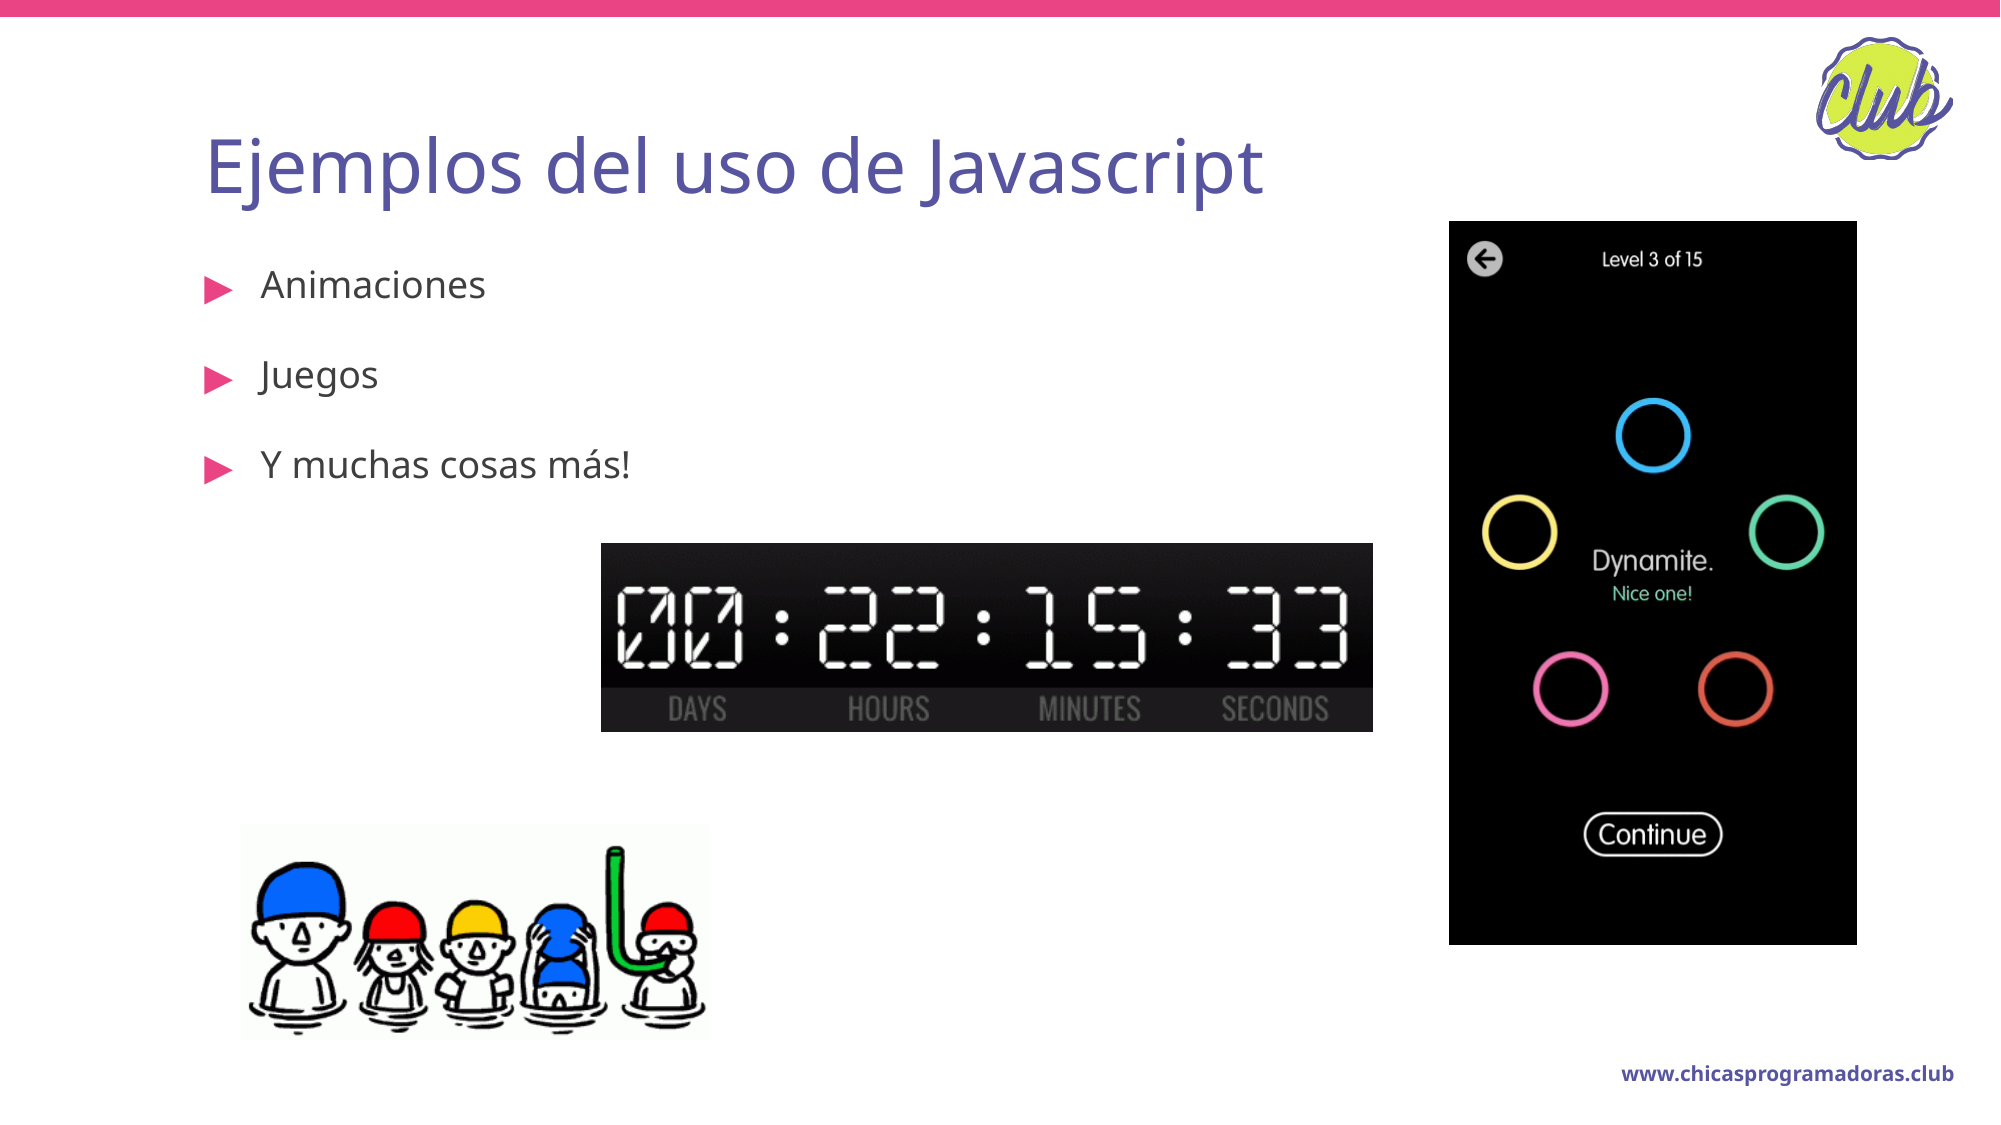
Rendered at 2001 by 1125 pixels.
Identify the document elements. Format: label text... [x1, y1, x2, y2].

picture [1816, 37, 1953, 160]
title Ejemplos del uso de Javascript [189, 105, 1627, 222]
picture [0, 768, 956, 1099]
picture [600, 543, 1374, 732]
list Animaciones Juegos Y muchas cosas más! [189, 253, 1444, 876]
footer www.chicasprogramadoras.club [1336, 1048, 1970, 1099]
picture [1449, 221, 1857, 945]
